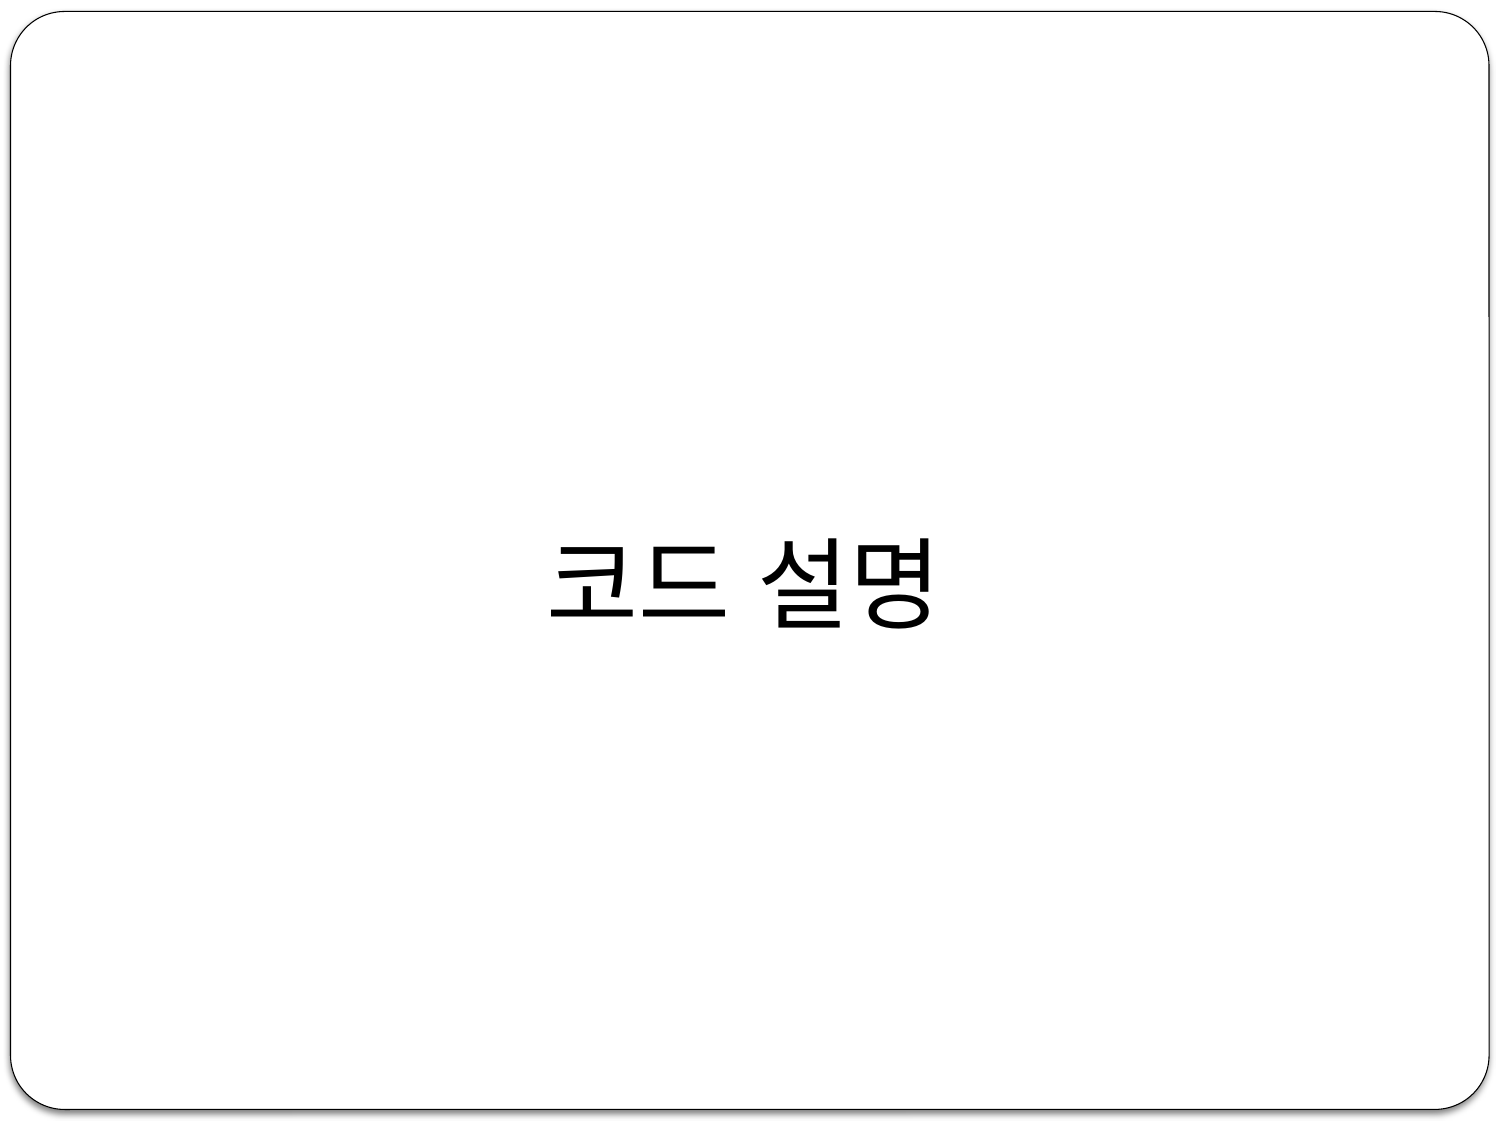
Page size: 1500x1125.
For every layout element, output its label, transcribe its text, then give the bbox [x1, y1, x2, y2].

title 코드 설명 [29, 468, 1459, 657]
